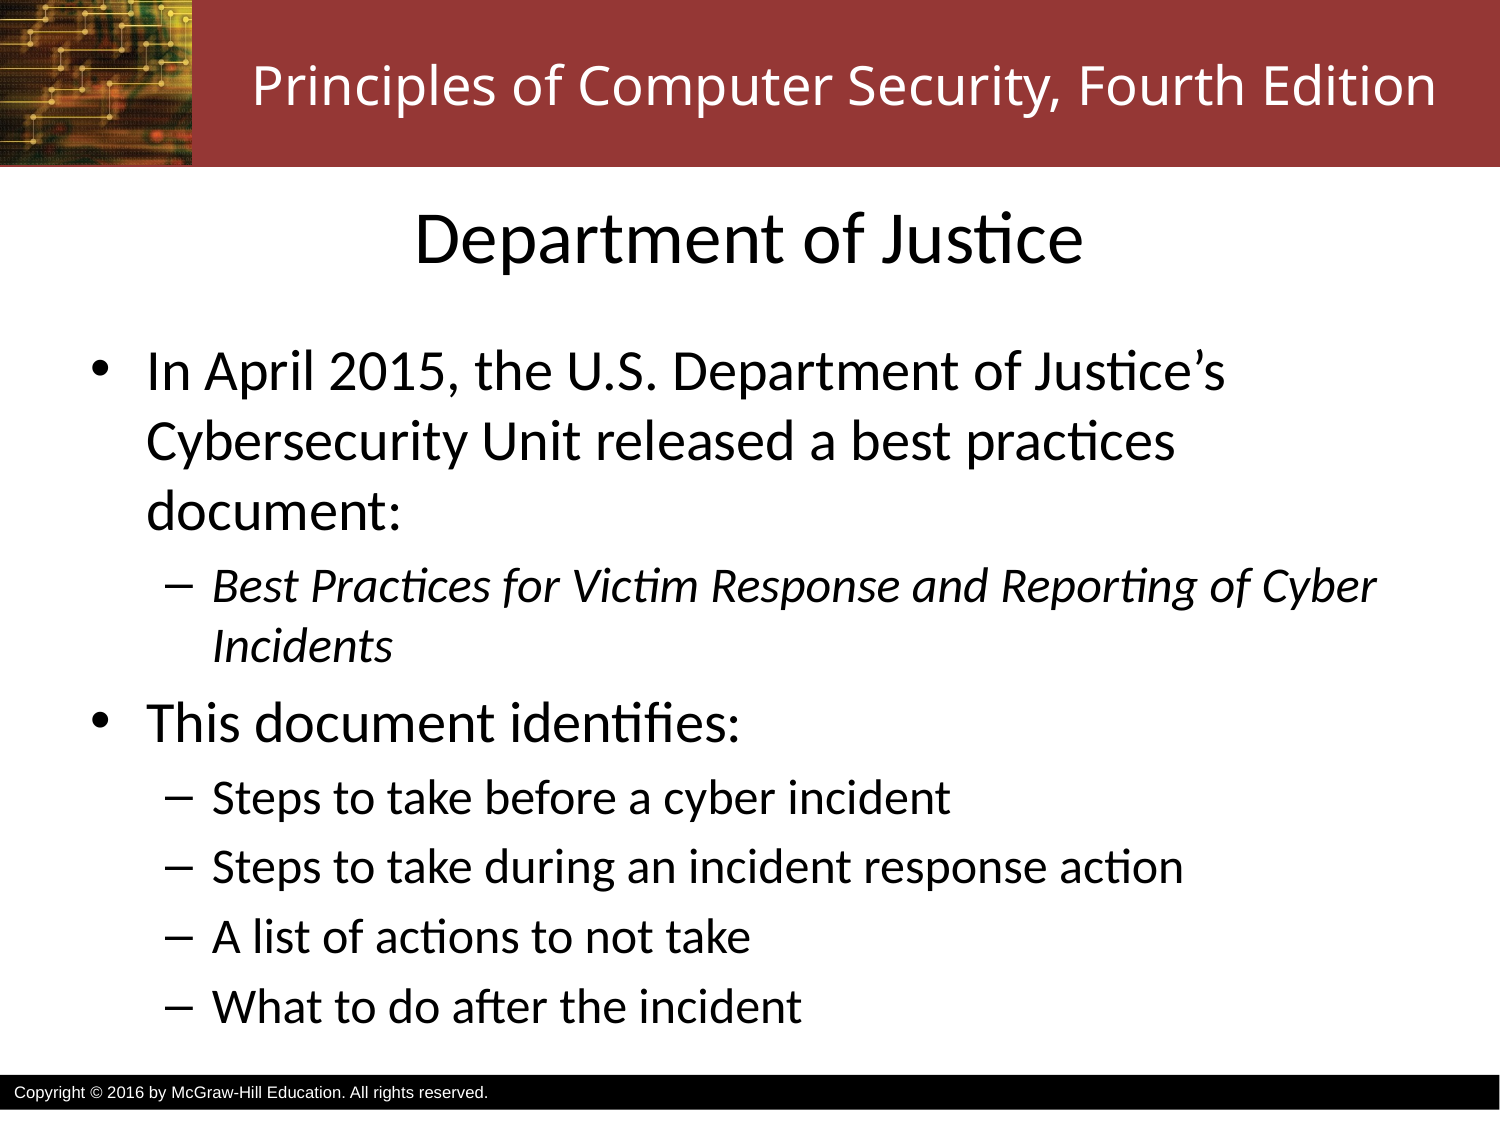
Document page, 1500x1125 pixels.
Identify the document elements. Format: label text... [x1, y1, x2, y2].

picture [0, 0, 192, 165]
list In April 2015, the U.S. Department of Justice’s Cybersecurity Unit released a best practices document: Best Practices for Victim Response and Reporting of Cyber Incidents This document identifies: Steps to take before a cyber incident Steps to take during an incident response action A list of actions to not take What to do after the incident [75, 324, 1425, 1005]
title Department of Justice [75, 181, 1425, 324]
